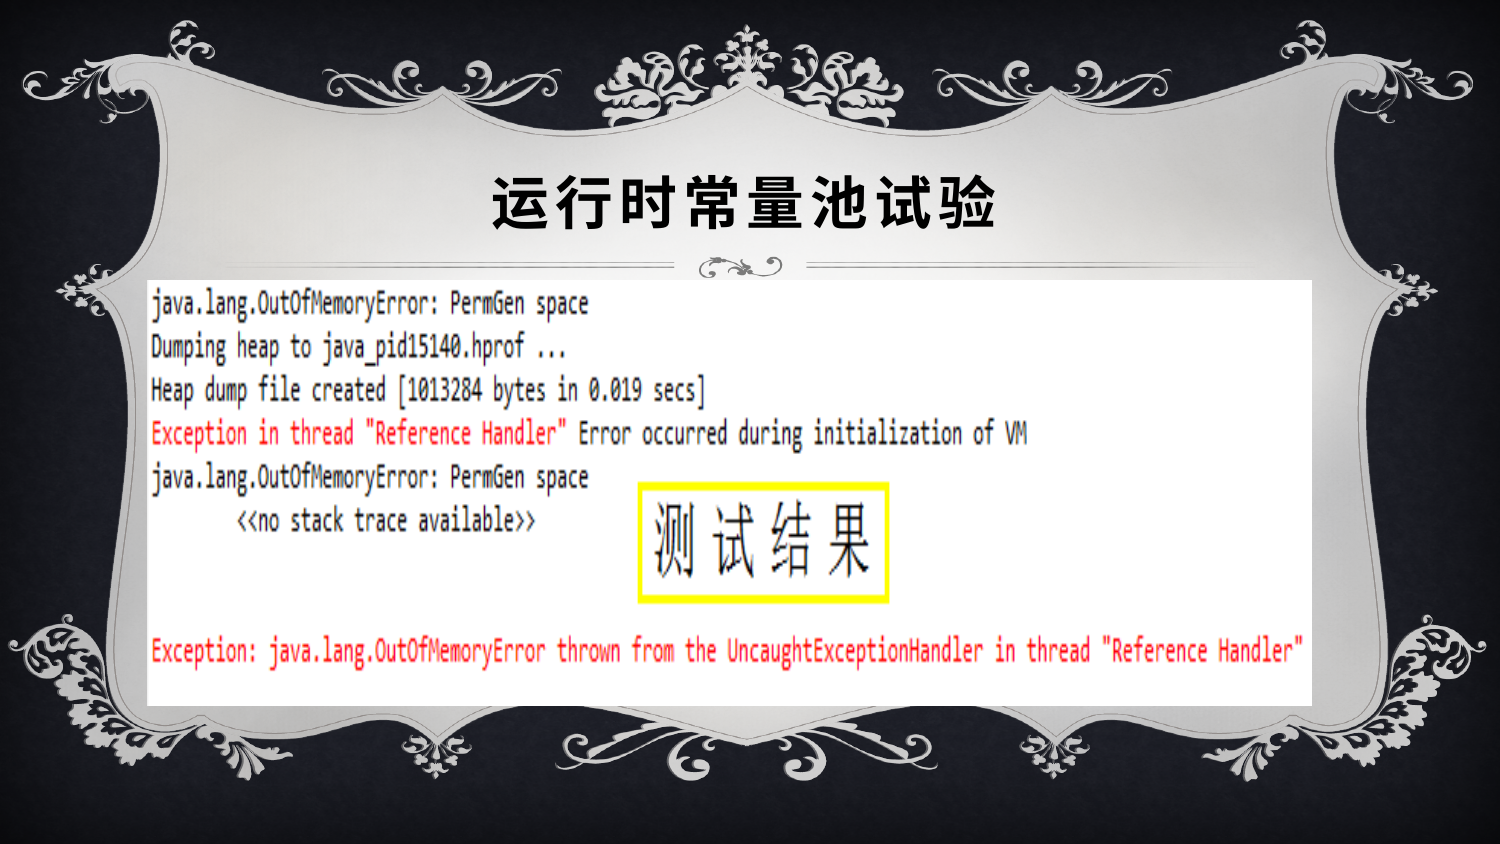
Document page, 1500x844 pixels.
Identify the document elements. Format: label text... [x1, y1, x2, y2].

title 运行时常量池试验 [171, 159, 1317, 244]
picture [0, 0, 1500, 199]
list 要在常量池里添加内容，最简单的就是使用String.intern()这个Native方法。由于常量池分配在方法区内，我们只需要通过-XX:PermSize和-XX:MaxPermSize限制方法区大小即可限制常量池容量。 [171, 706, 1222, 710]
picture [0, 279, 1500, 844]
